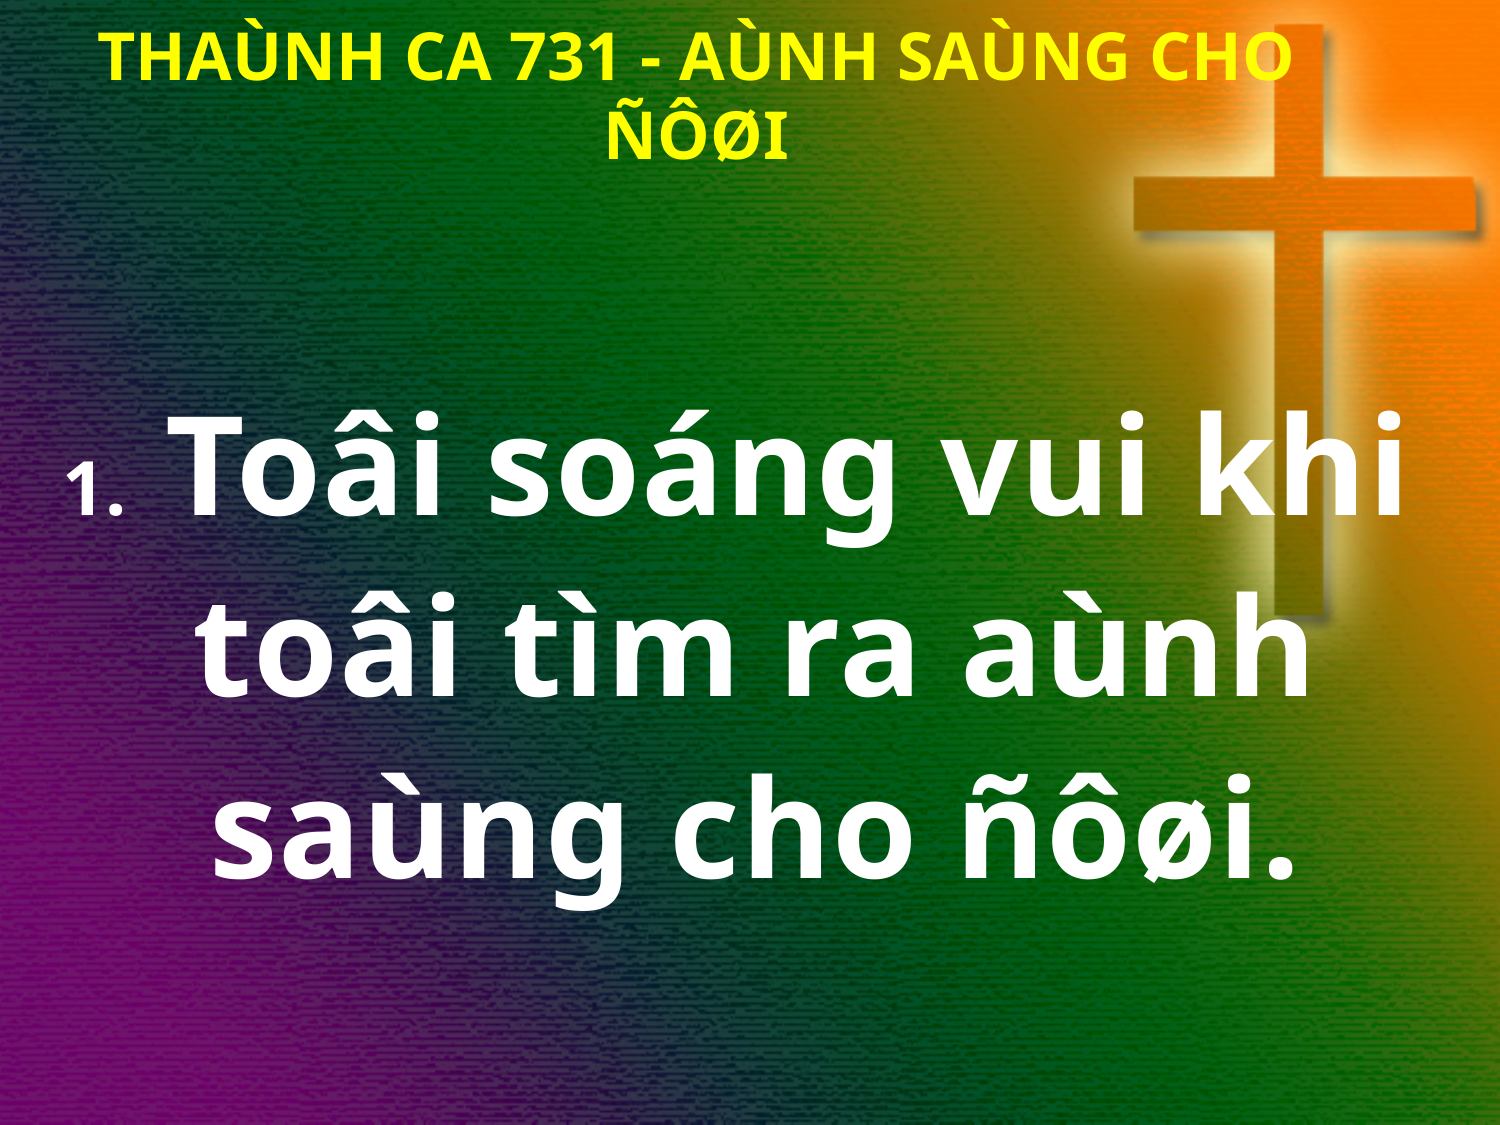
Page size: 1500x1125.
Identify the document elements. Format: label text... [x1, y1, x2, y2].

text_box 1. Toâi soáng vui khi toâi tìm ra aùnh saùng cho ñôøi. [37, 171, 1475, 1097]
title THAÙNH CA 731 - AÙNH SAÙNG CHO ÑÔØI [6, 5, 1388, 181]
picture [0, 0, 1500, 1125]
